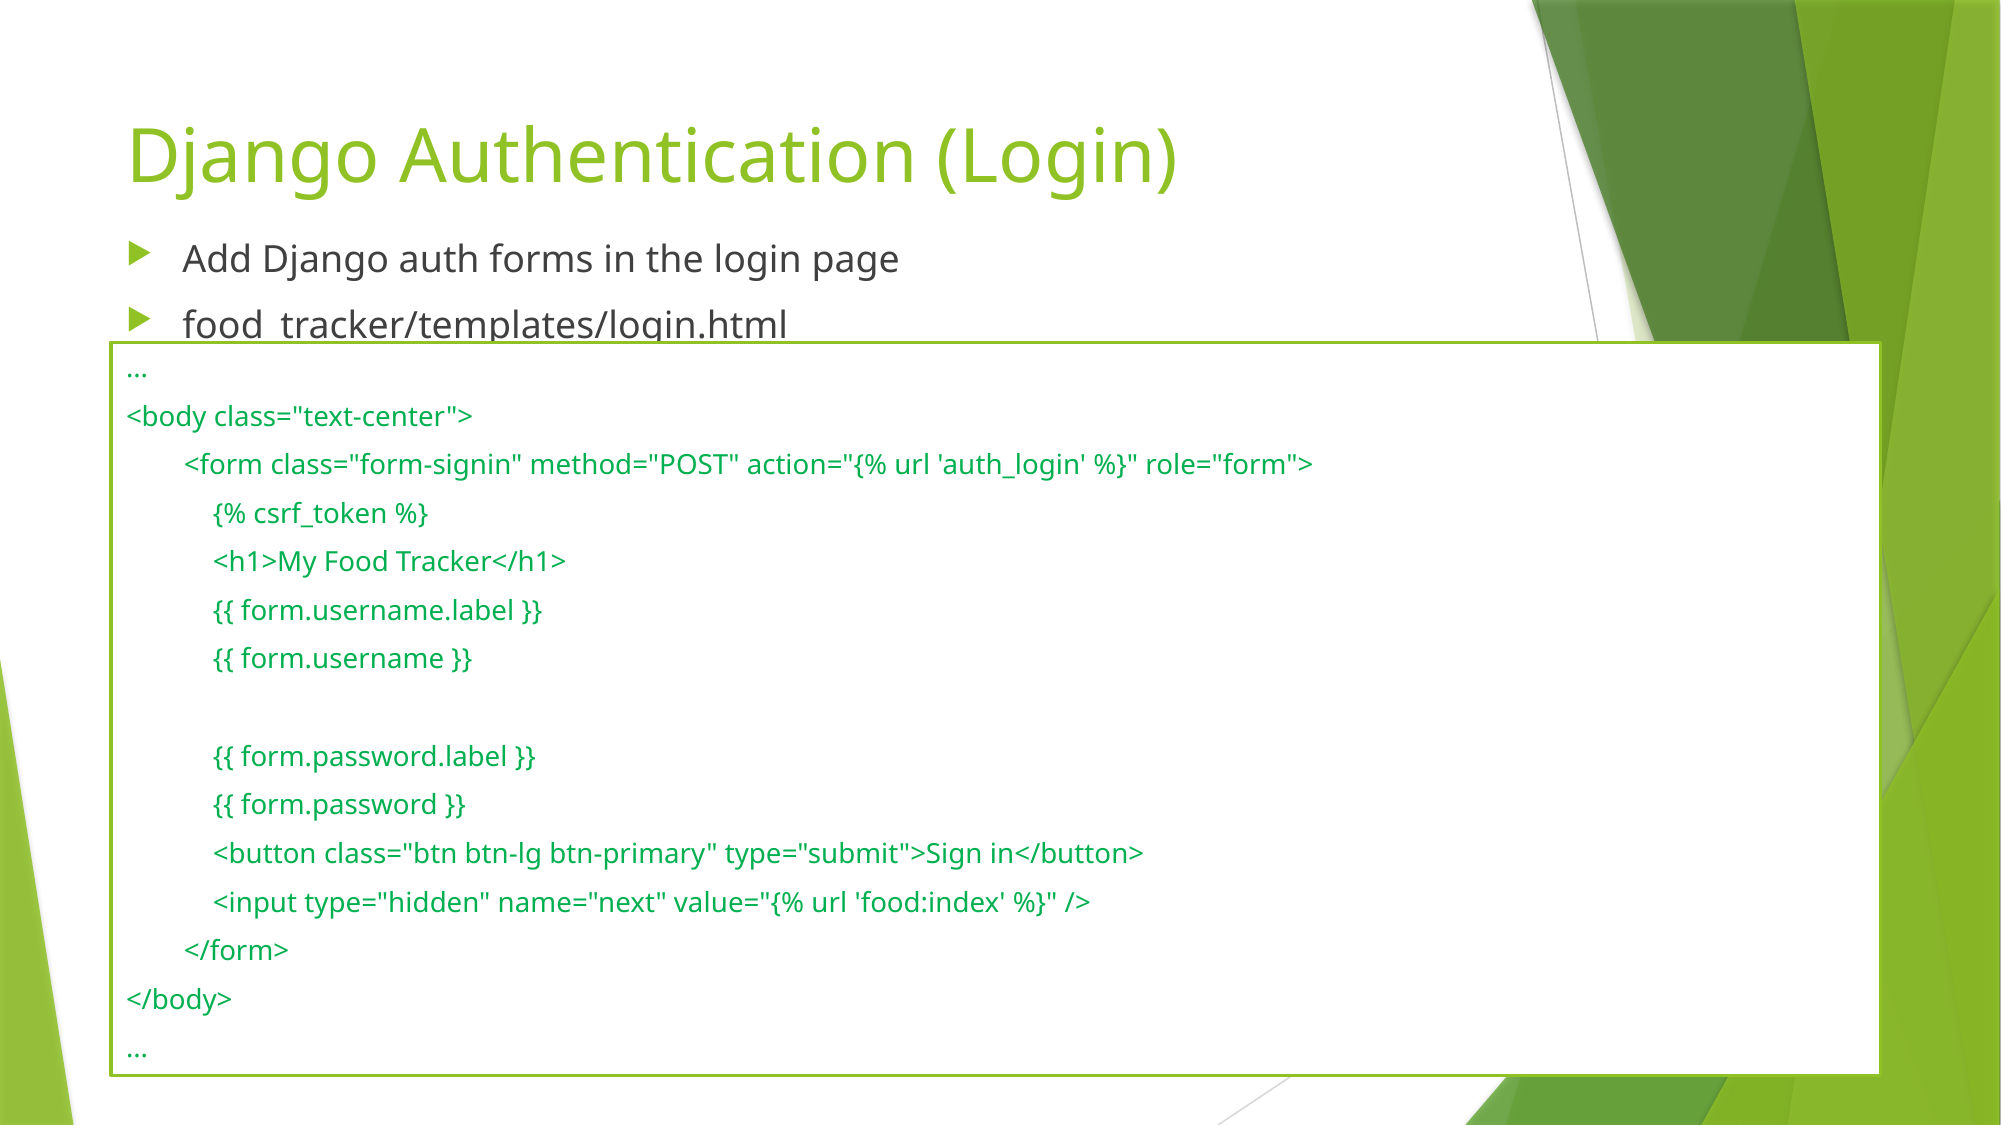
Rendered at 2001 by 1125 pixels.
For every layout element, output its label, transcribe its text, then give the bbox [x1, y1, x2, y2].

title Django Authentication (Login) [111, 99, 1522, 227]
text_box … <body class="text-center"> <form class="form-signin" method="POST" action="{% url 'auth_login' %}" role="form"> {% csrf_token %} <h1>My Food Tracker</h1> {{ form.username.label }} {{ form.username }} {{ form.password.label }} {{ form.password }} <button class="btn btn-lg btn-primary" type="submit">Sign in</button> <input type="hidden" name="next" value="{% url 'food:index' %}" /> </form> </body> … [109, 341, 1882, 1077]
list Add Django auth forms in the login page food_tracker/templates/login.html [111, 227, 1522, 341]
